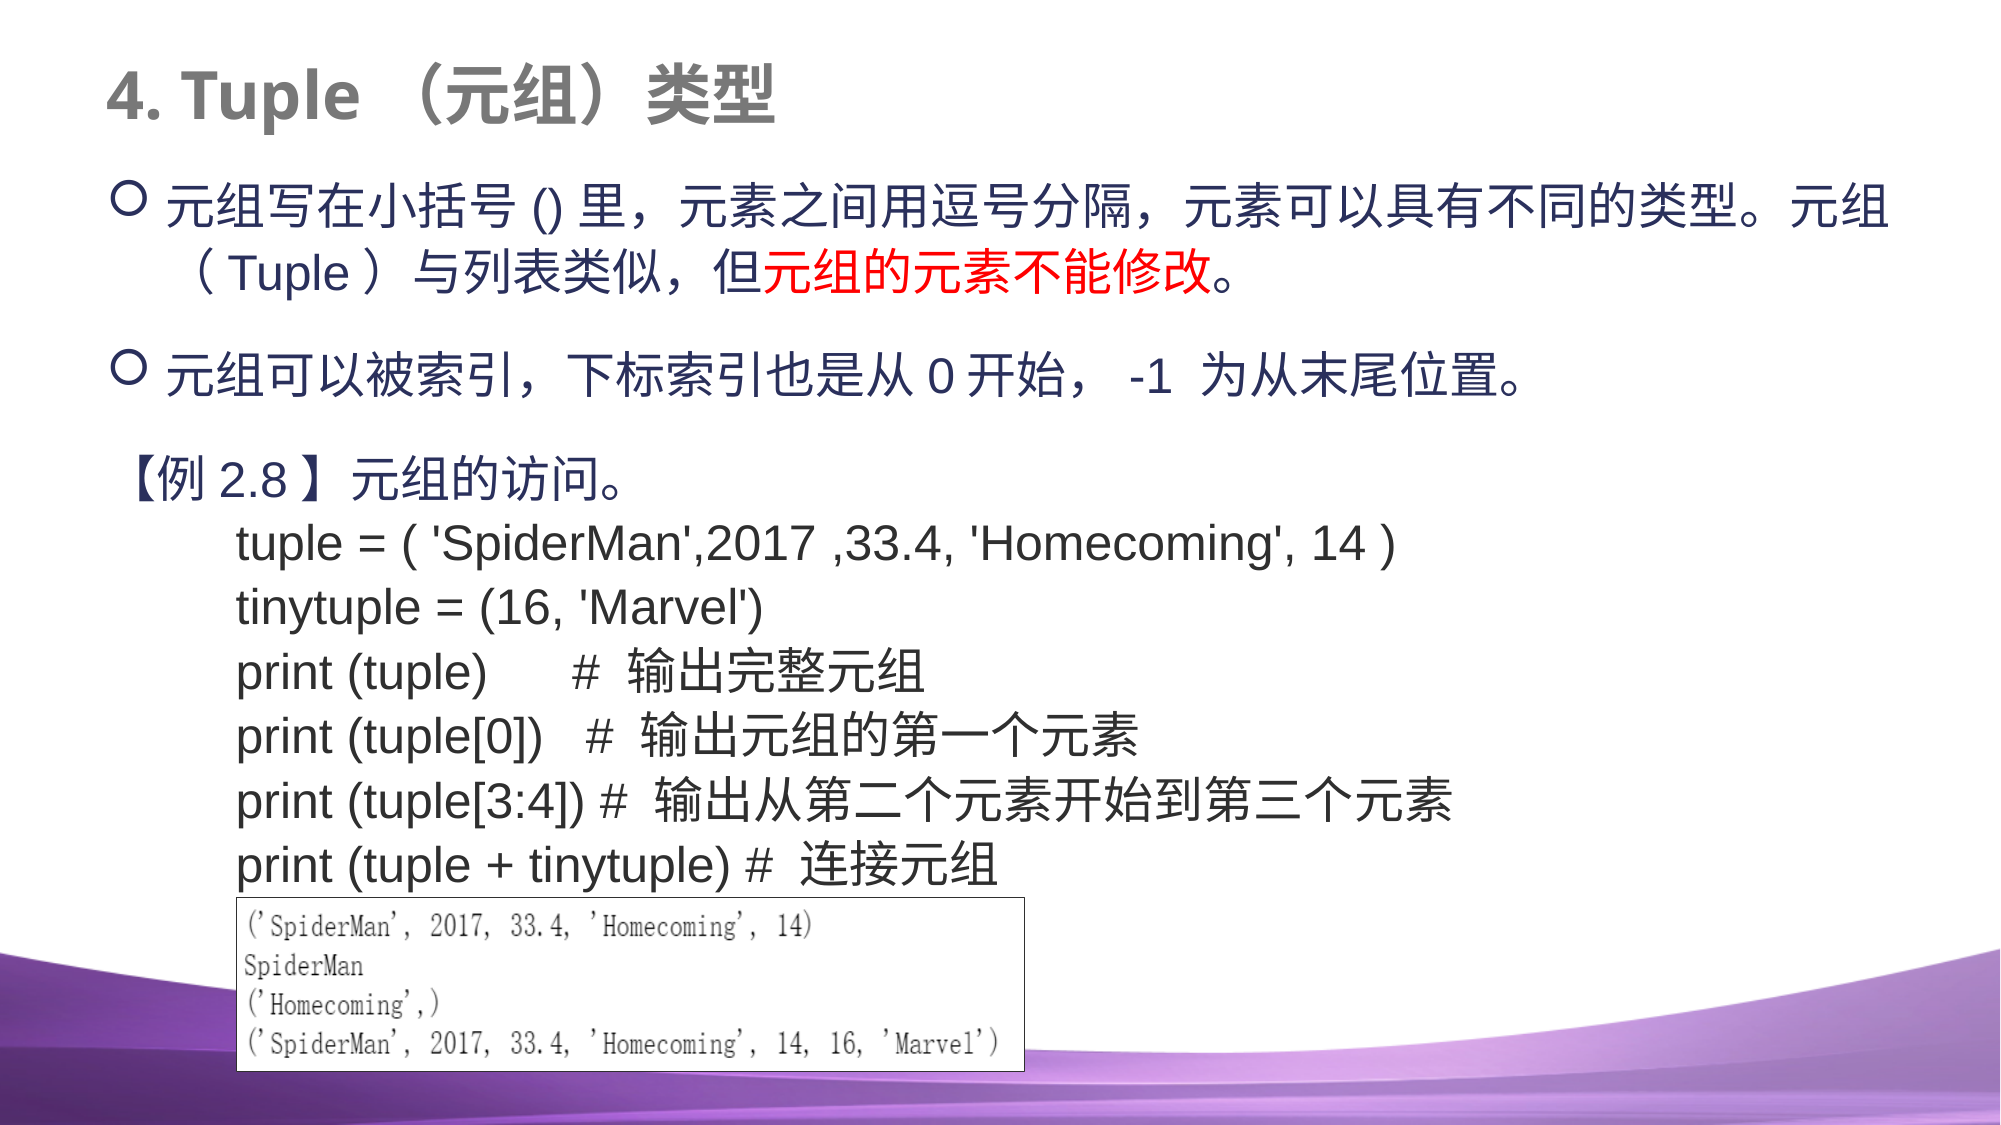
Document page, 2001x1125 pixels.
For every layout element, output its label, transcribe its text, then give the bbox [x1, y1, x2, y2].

picture [0, 897, 2001, 1125]
title 4. Tuple（元组）类型 [91, 26, 1906, 142]
list 元组写在小括号()里，元素之间用逗号分隔，元素可以具有不同的类型。元组（Tuple）与列表类似，但元组的元素不能修改。 元组可以被索引，下标索引也是从0开始，-1 为从末尾位置。 【例2.8】元组的访问。 tuple = ( 'SpiderMan',2017 ,33.4, 'Homecoming', 14 ) tinytuple = (16, 'Marvel') print (tuple) # 输出完整元组 print (tuple[0]) # 输出元组的第一个元素 print (tuple[3:4]) # 输出从第二个元素开始到第三个元素 print (tuple + tinytuple) # 连接元组 [91, 160, 1906, 1013]
